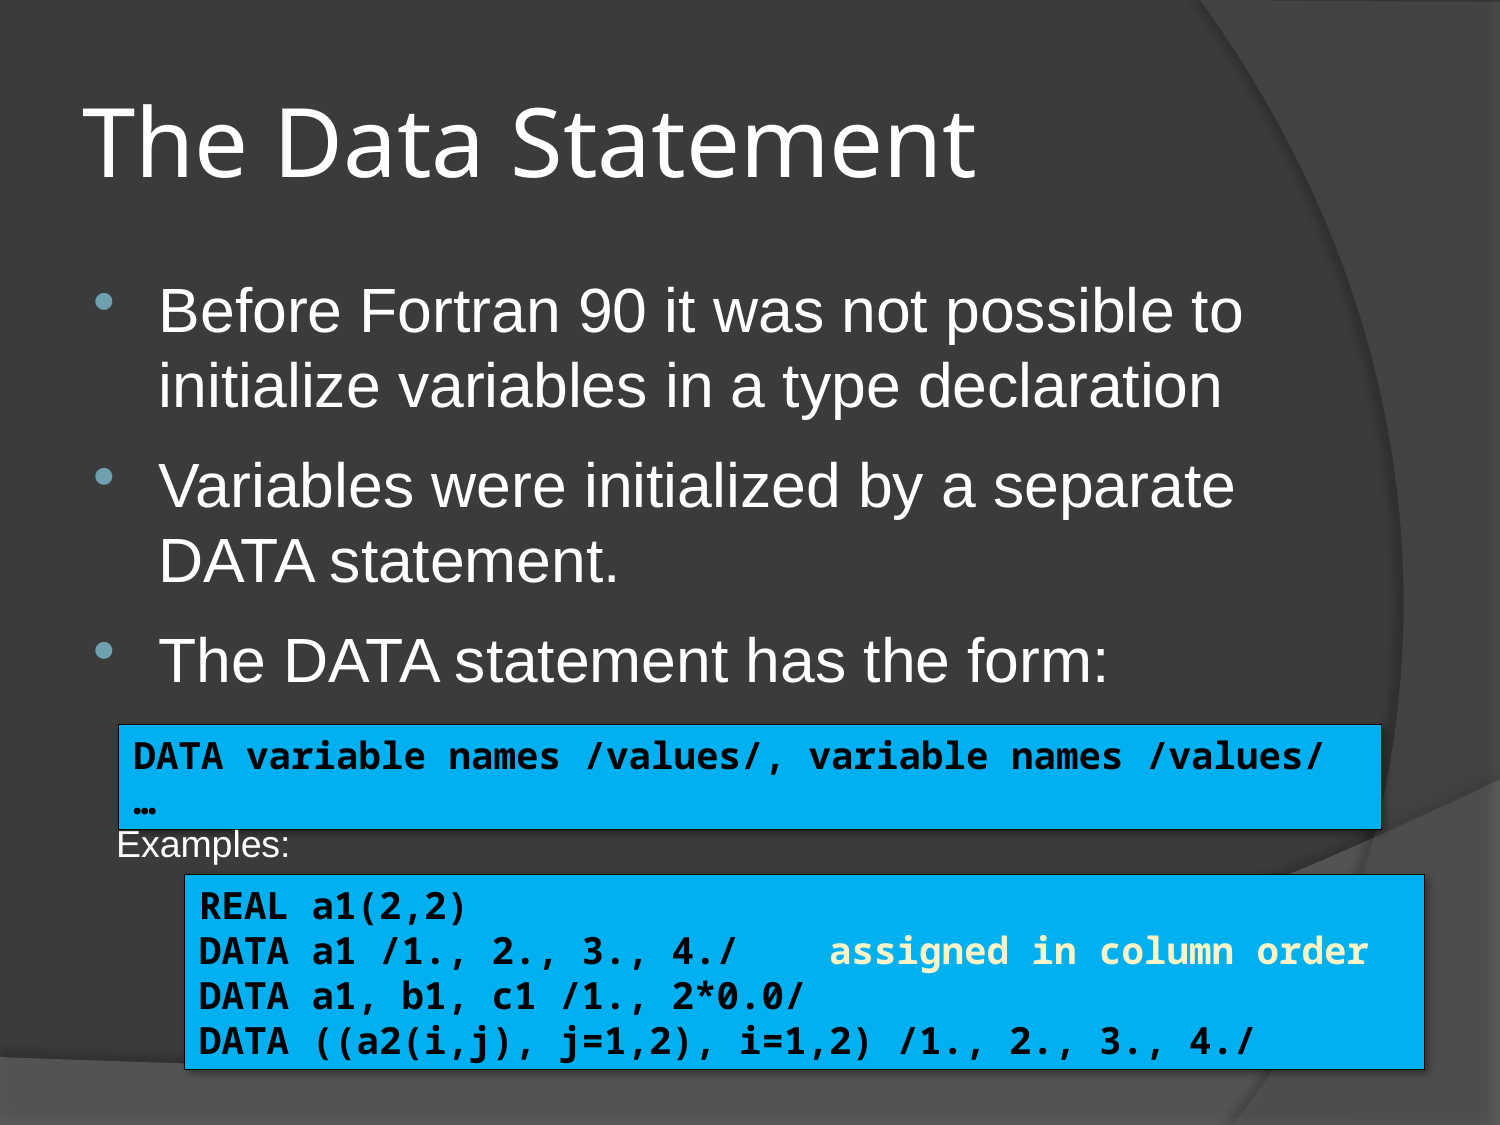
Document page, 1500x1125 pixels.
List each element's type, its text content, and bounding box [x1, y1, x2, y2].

text_box Examples: [101, 812, 306, 873]
text_box DATA variable names /values/, variable names /values/ … [118, 724, 1382, 830]
text_box REAL a1(2,2) DATA a1 /1., 2., 3., 4./ assigned in column order DATA a1, b1, c1 /1., 2*0.0/ DATA ((a2(i,j), j=1,2), i=1,2) /1., 2., 3., 4./ [184, 874, 1425, 1070]
title The Data Statement [75, 45, 1300, 233]
list Before Fortran 90 it was not possible to initialize variables in a type declaration Variables were initialized by a separate DATA statement. The DATA statement has the form: [75, 262, 1300, 1005]
